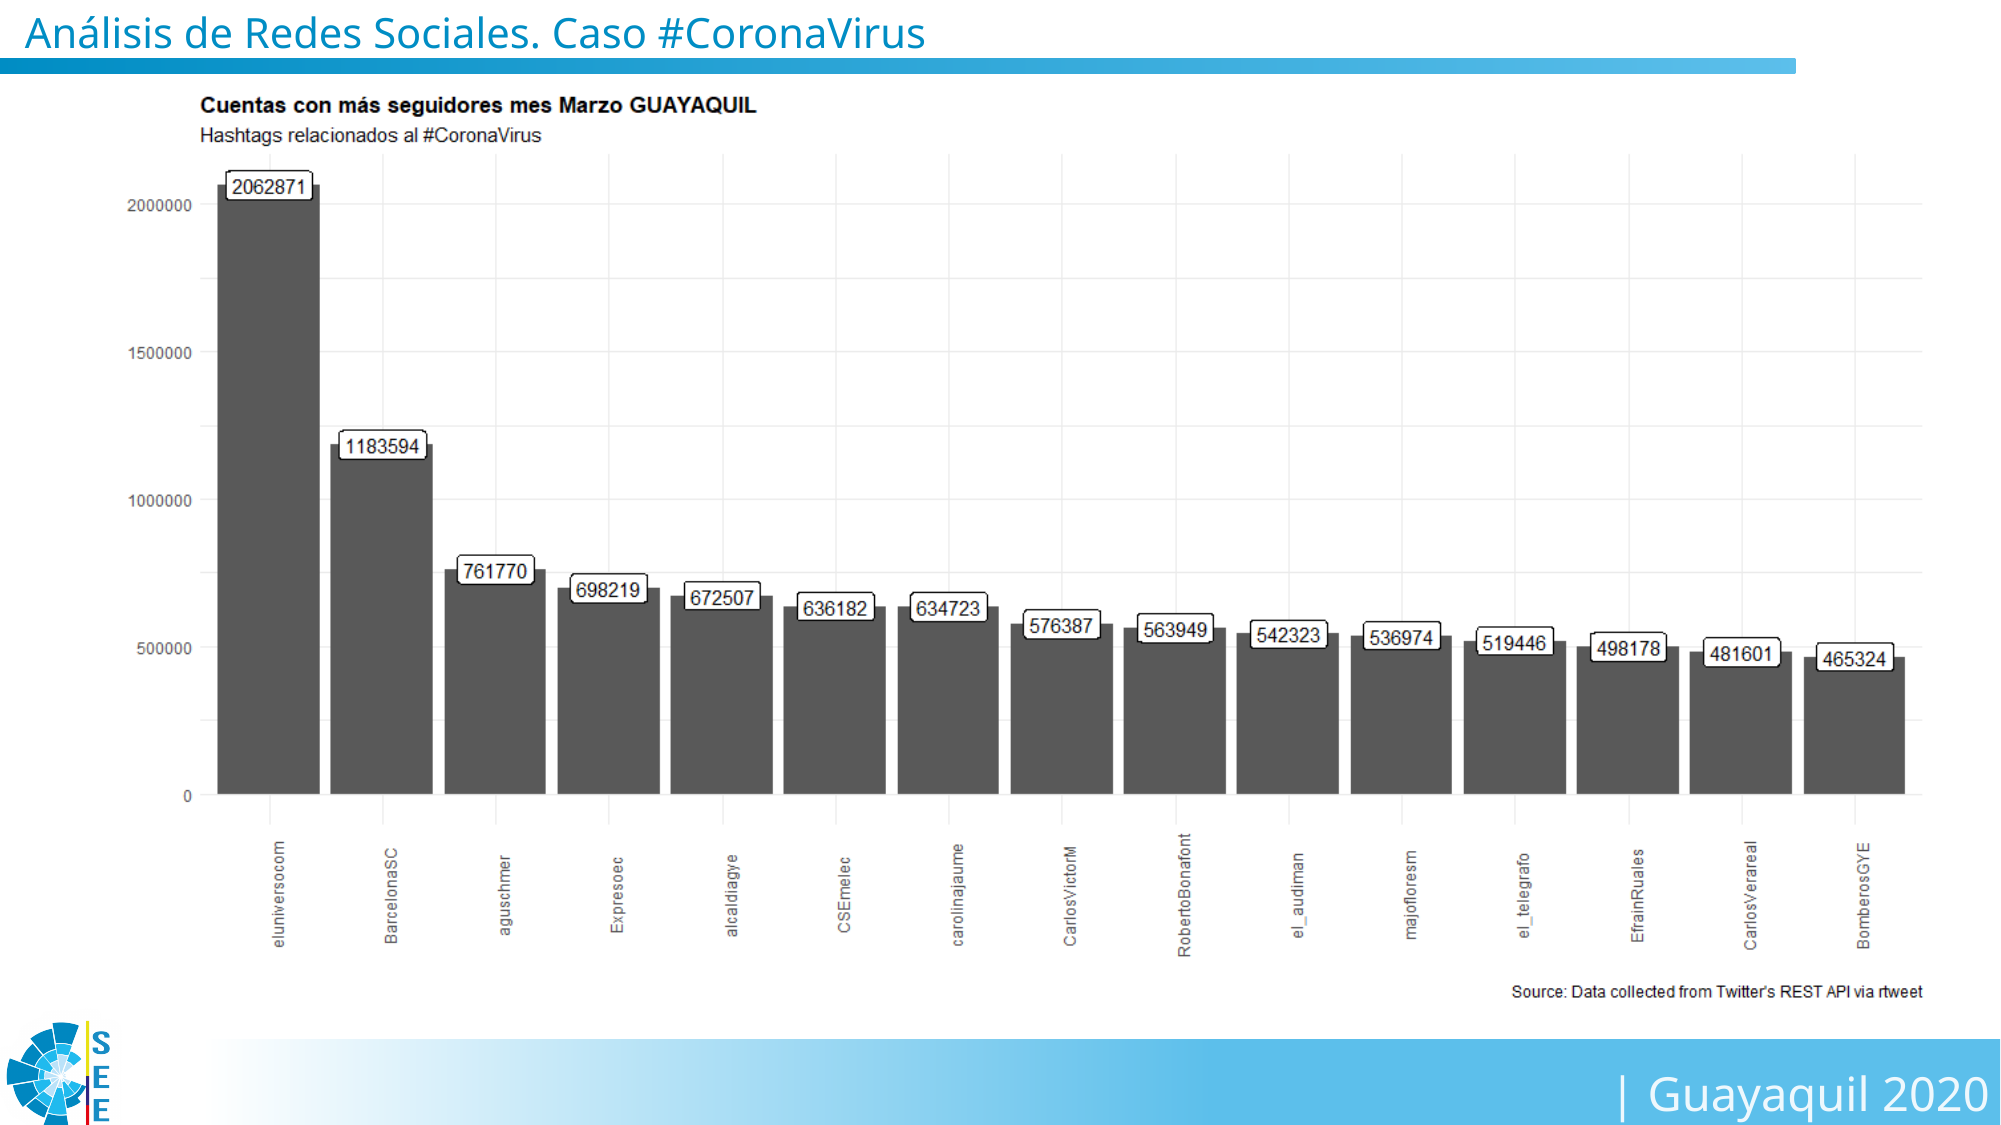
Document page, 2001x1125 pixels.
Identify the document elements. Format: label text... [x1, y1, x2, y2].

text_box [204, 1038, 2000, 1125]
text_box | Guayaquil 2020 [591, 1062, 2000, 1125]
picture [1, 1013, 123, 1125]
picture [118, 85, 1933, 1011]
text_box [0, 58, 1796, 75]
text_box Análisis de Redes Sociales. Caso #CoronaVirus [9, 6, 1990, 66]
